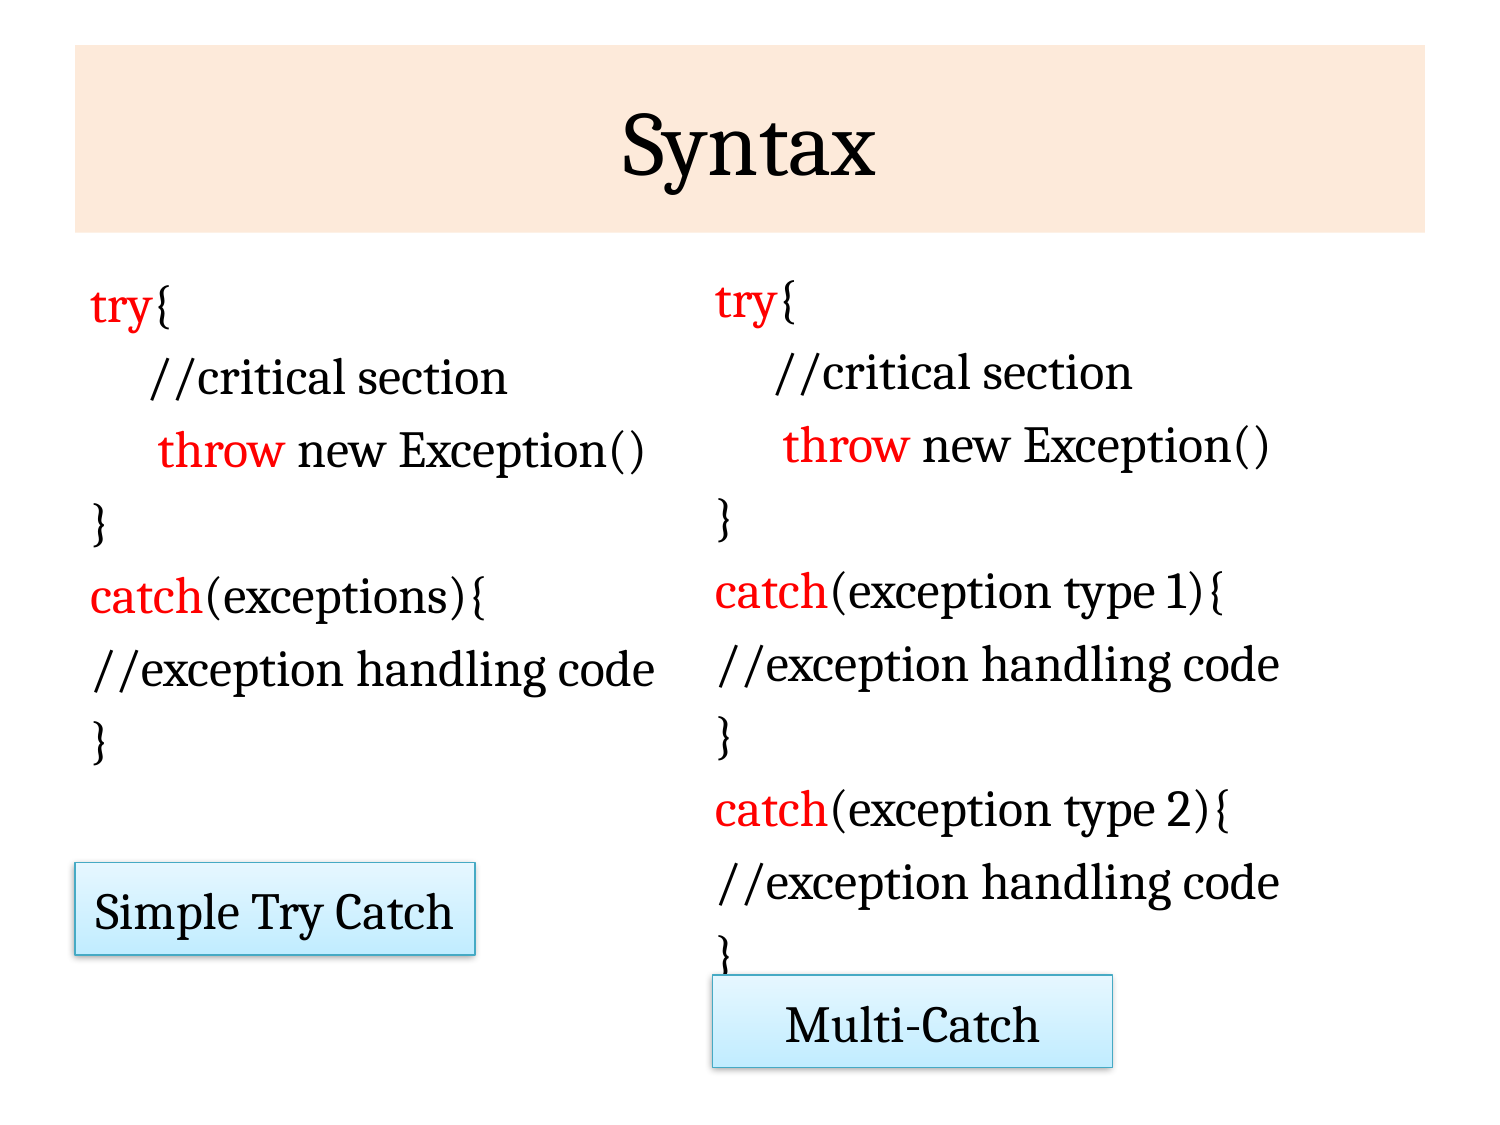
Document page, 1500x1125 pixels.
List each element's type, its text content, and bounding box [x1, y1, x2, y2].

title Syntax [75, 45, 1425, 233]
text_box try{ //critical section throw new Exception() } catch(exception type 1){ //exception handling code } catch(exception type 2){ //exception handling code } [699, 257, 1475, 1000]
list try{ //critical section throw new Exception() } catch(exceptions){ //exception handling code } [75, 262, 707, 1005]
text_box Simple Try Catch [74, 862, 476, 956]
text_box Multi-Catch [712, 974, 1113, 1068]
